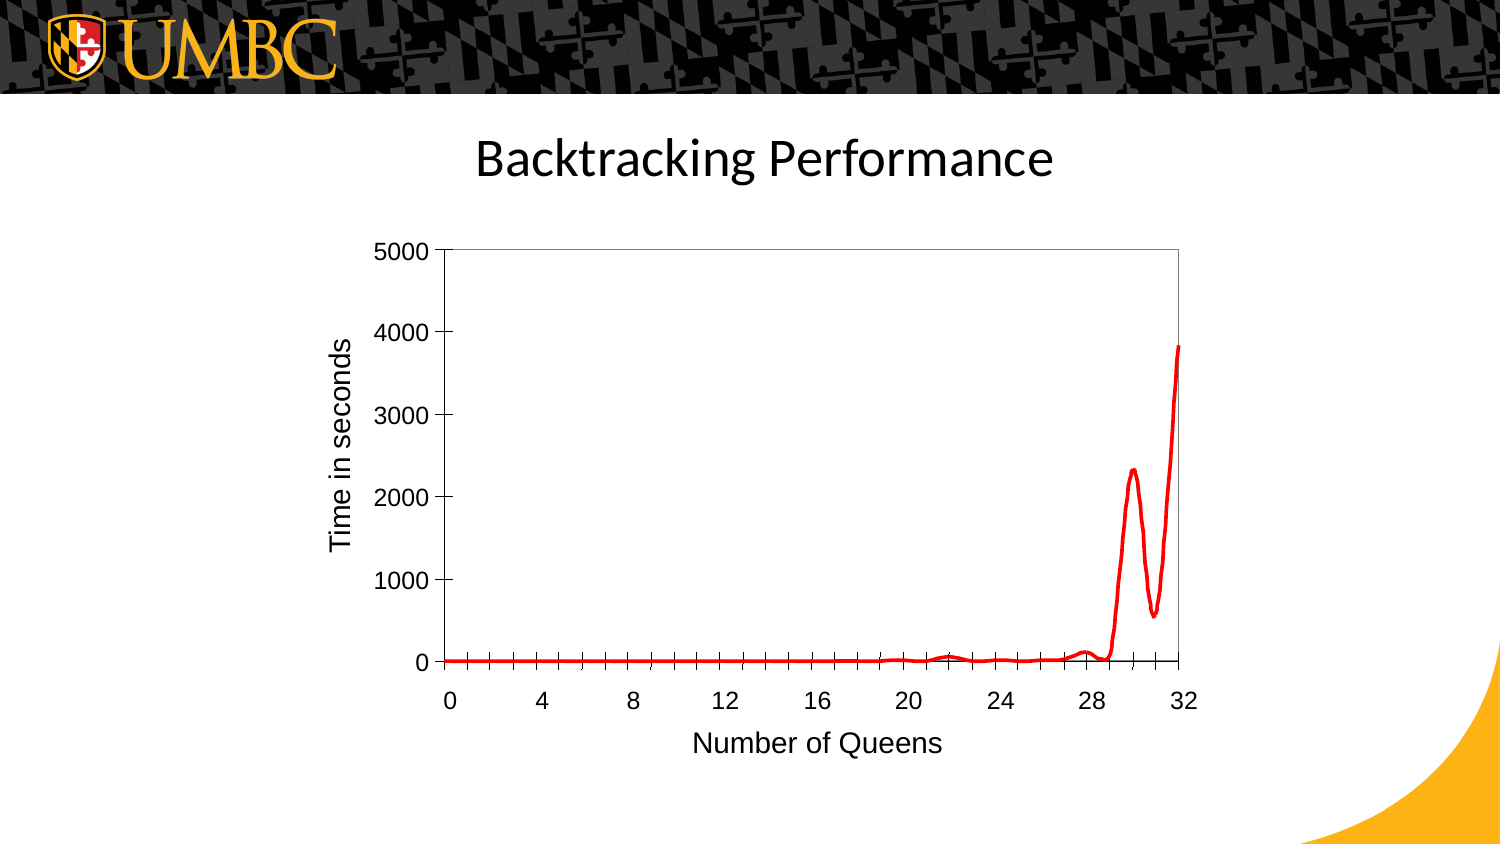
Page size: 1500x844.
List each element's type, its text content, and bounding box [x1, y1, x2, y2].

title Backtracking Performance [287, 89, 1244, 221]
picture [0, 0, 1500, 94]
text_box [299, 215, 1210, 769]
picture [1299, 639, 1500, 844]
